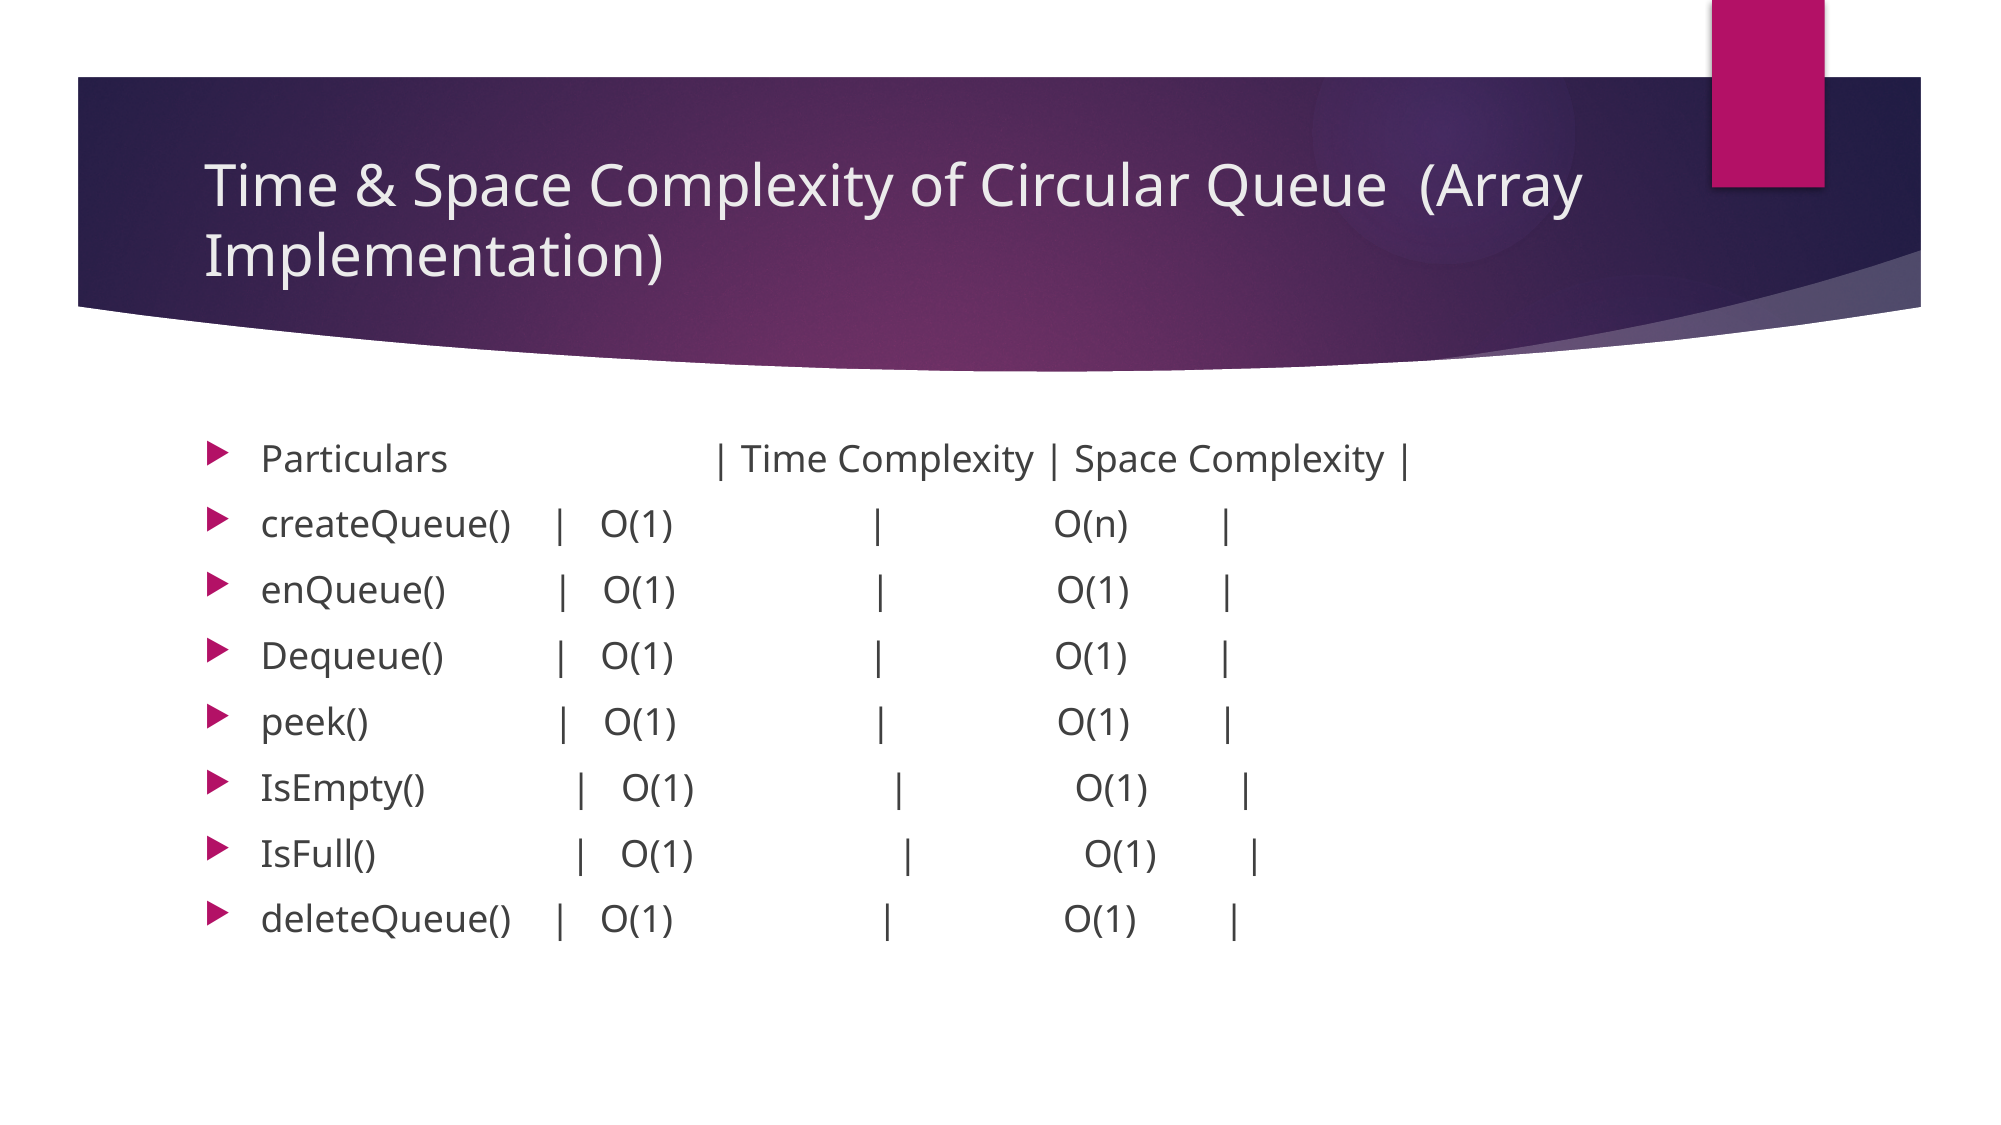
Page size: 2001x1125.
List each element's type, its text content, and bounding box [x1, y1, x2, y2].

title Time & Space Complexity of Circular Queue (Array Implementation) [189, 159, 1627, 276]
list Particulars | Time Complexity | Space Complexity | createQueue() | O(1) | O(n) | enQueue() | O(1) | O(1) | Dequeue() | O(1) | O(1) | peek() | O(1) | O(1) | IsEmpty() | O(1) | O(1) | IsFull() | O(1) | O(1) | deleteQueue() | O(1) | O(1) | [189, 427, 1638, 988]
